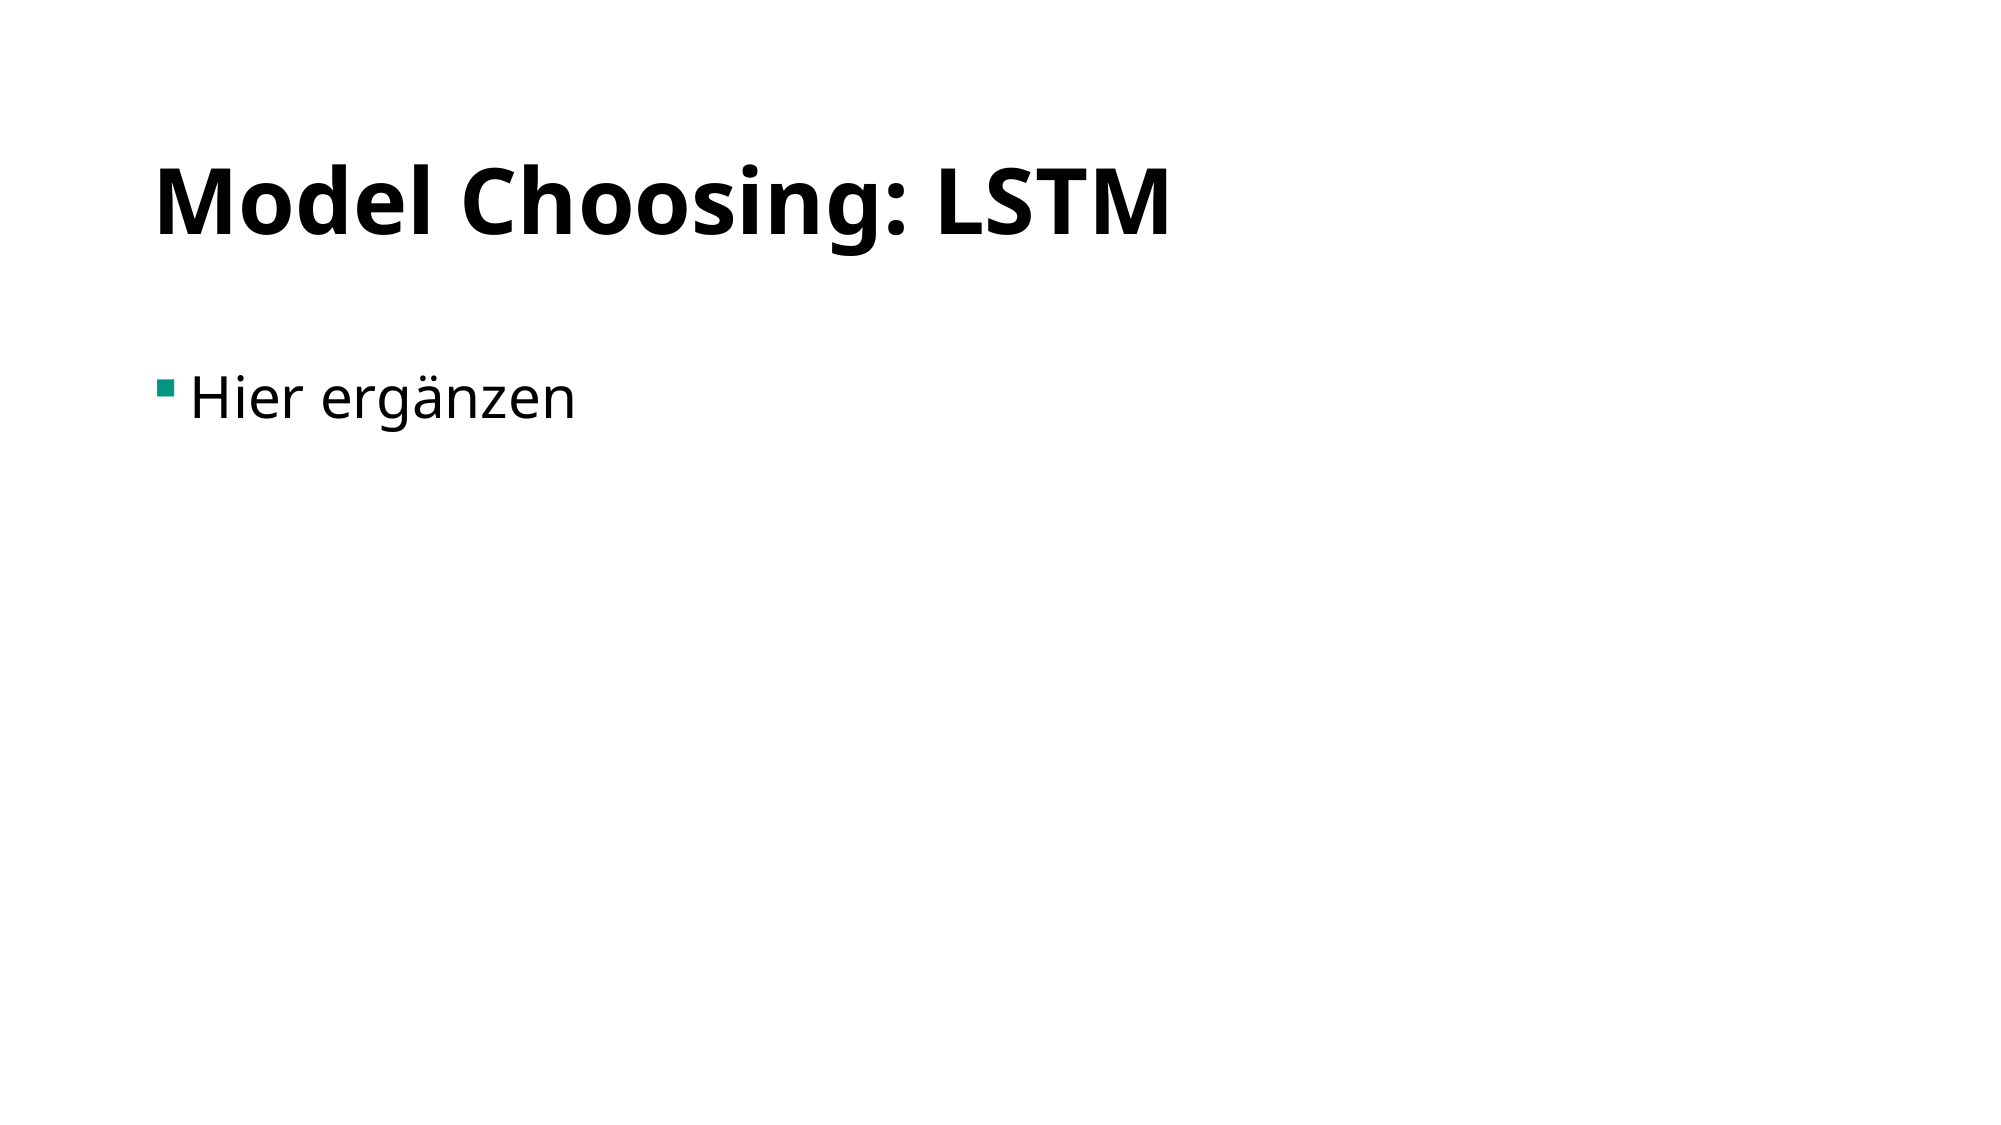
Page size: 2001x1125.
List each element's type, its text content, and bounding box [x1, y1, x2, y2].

list Hier ergänzen [137, 360, 1863, 874]
title Model Choosing: LSTM [137, 95, 1863, 314]
